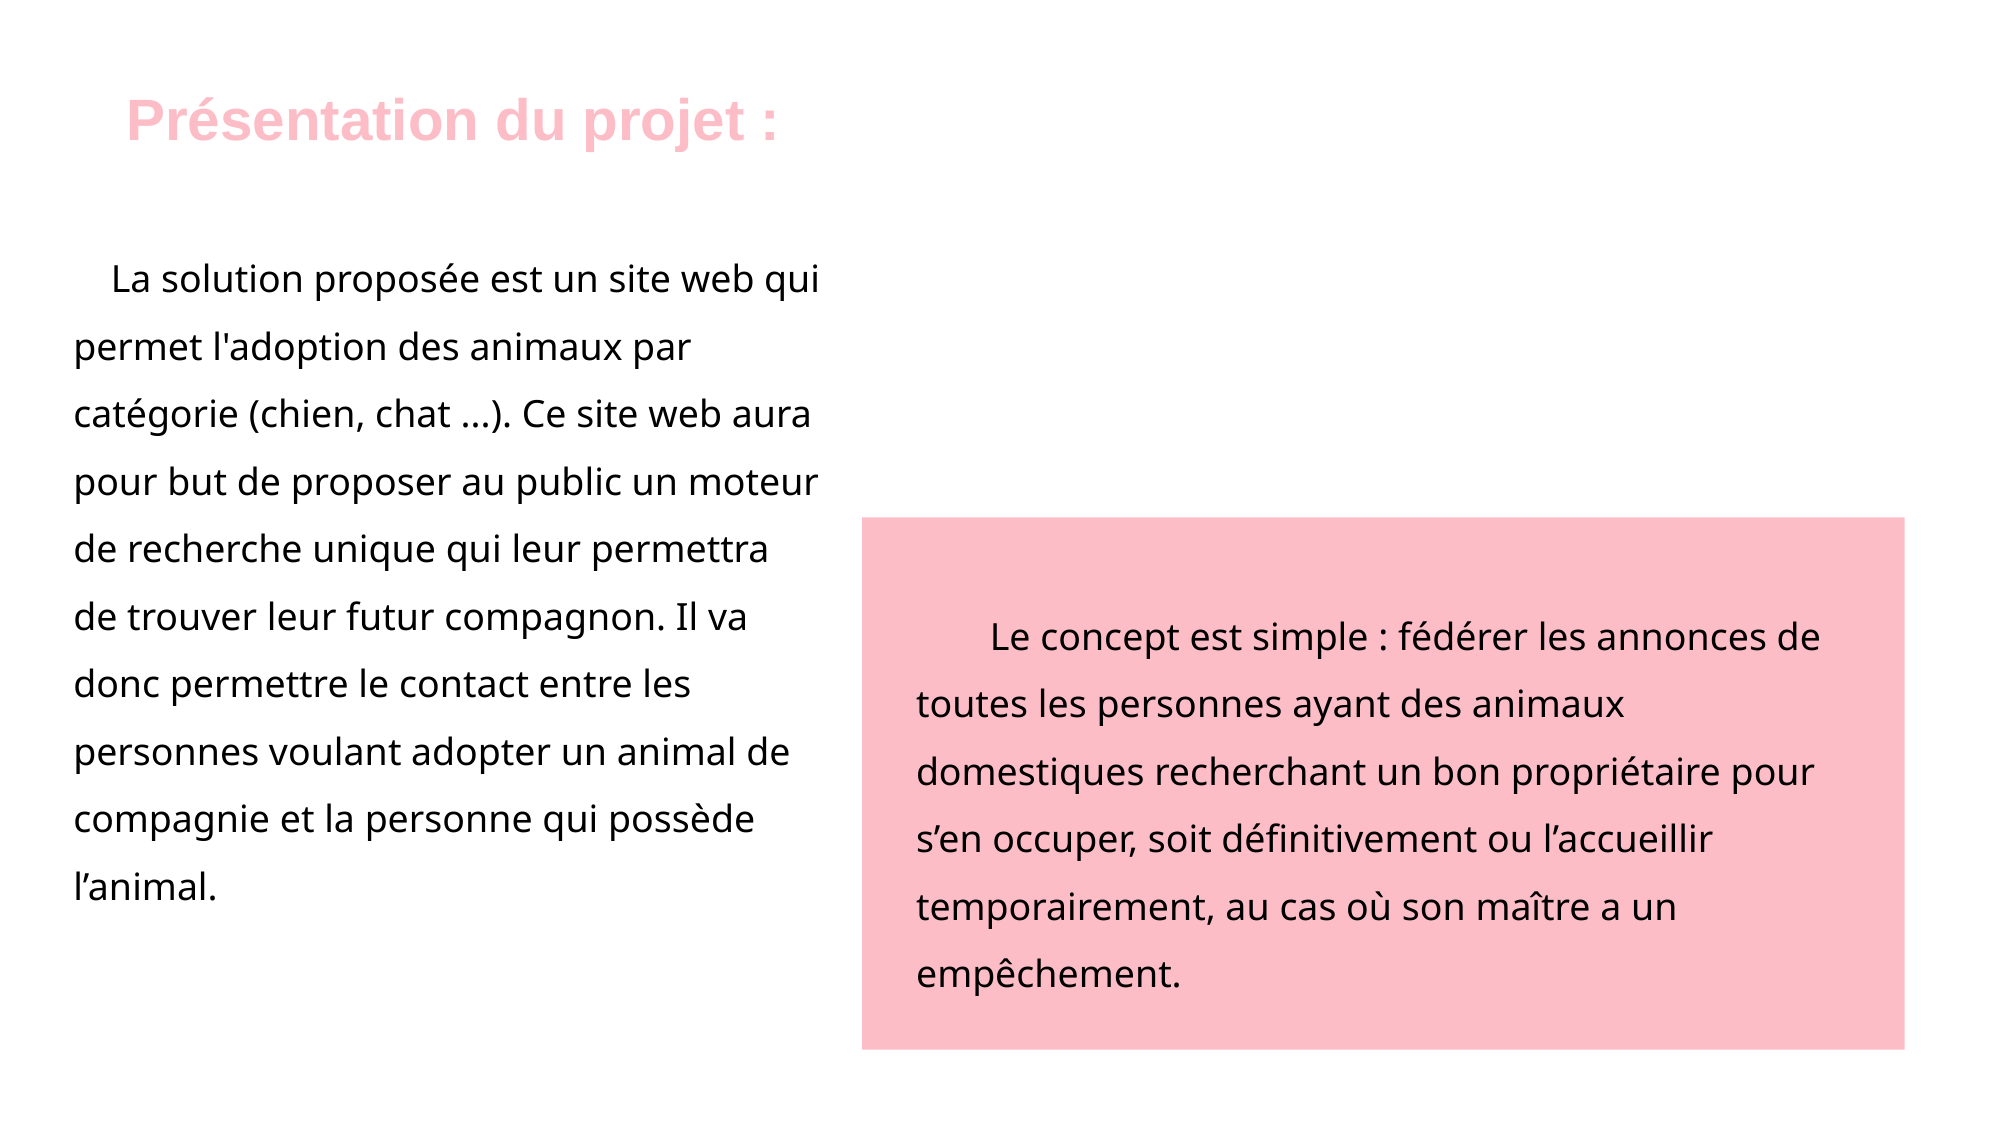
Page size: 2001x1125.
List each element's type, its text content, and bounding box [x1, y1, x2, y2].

text_box La solution proposée est un site web qui permet l'adoption des animaux par catégorie (chien, chat ...). Ce site web aura pour but de proposer au public un moteur de recherche unique qui leur permettra de trouver leur futur compagnon. Il va donc permettre le contact entre les personnes voulant adopter un animal de compagnie et la personne qui possède l’animal. [58, 225, 838, 961]
text_box Présentation du projet : [111, 74, 855, 160]
text_box Le concept est simple : fédérer les annonces de toutes les personnes ayant des animaux domestiques recherchant un bon propriétaire pour s’en occuper, soit définitivement ou l’accueillir temporairement, au cas où son maître a un empêchement. [901, 583, 1871, 1003]
